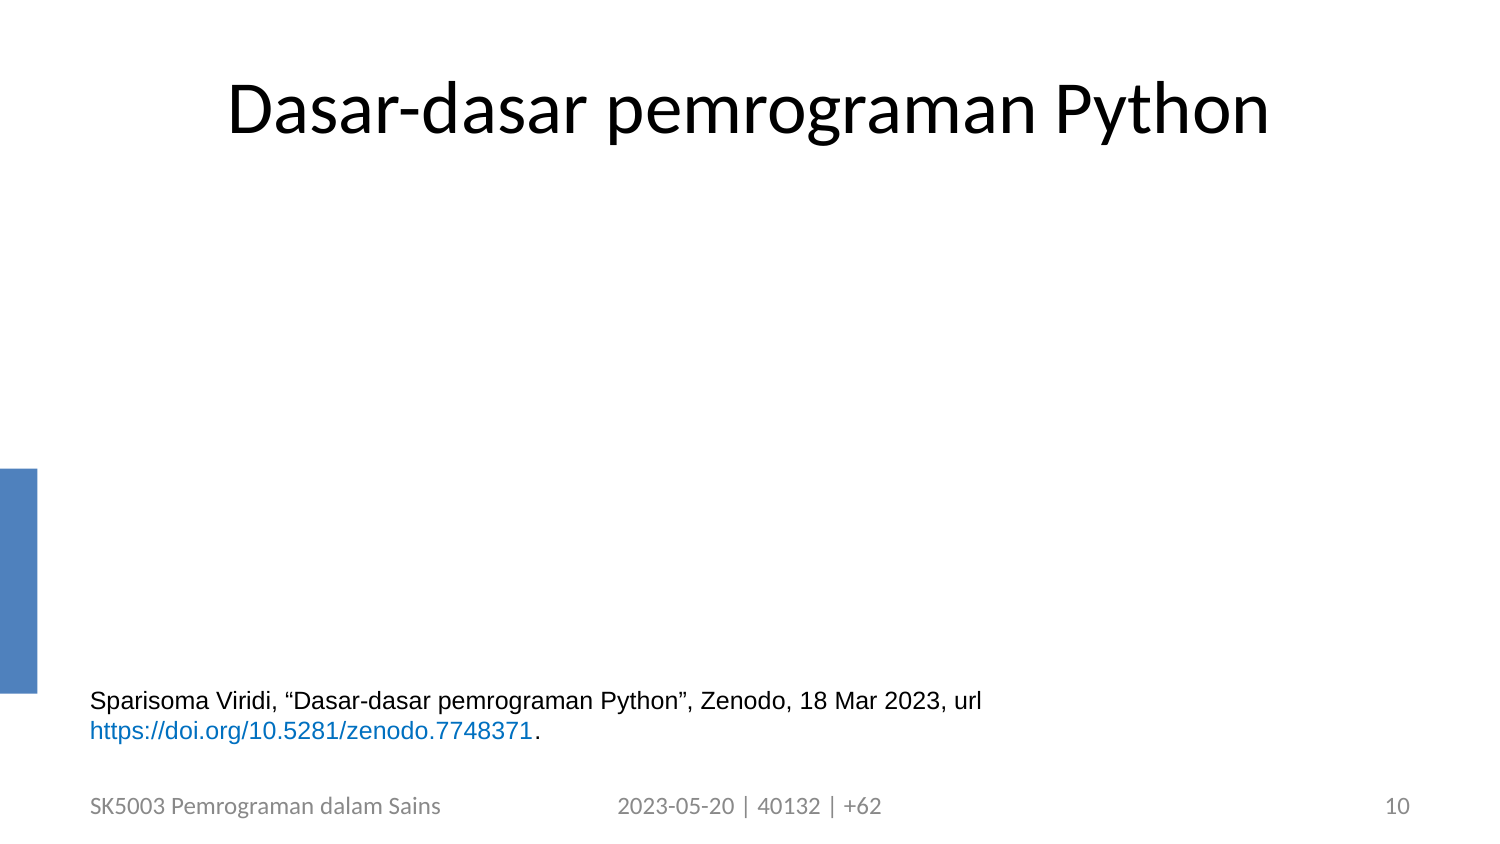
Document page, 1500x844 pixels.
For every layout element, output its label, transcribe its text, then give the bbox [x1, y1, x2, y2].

slide_number SK5003 Pemrograman dalam Sains [75, 782, 463, 827]
title Dasar-dasar pemrograman Python [74, 33, 1426, 175]
footer 2023-05-20 | 40132 | +62 [512, 782, 988, 827]
slide_number 10 [1074, 782, 1425, 827]
text_box Sparisoma Viridi, “Dasar-dasar pemrograman Python”, Zenodo, 18 Mar 2023, url https://doi.org/10.5281/zenodo.7748371. [74, 677, 1425, 752]
